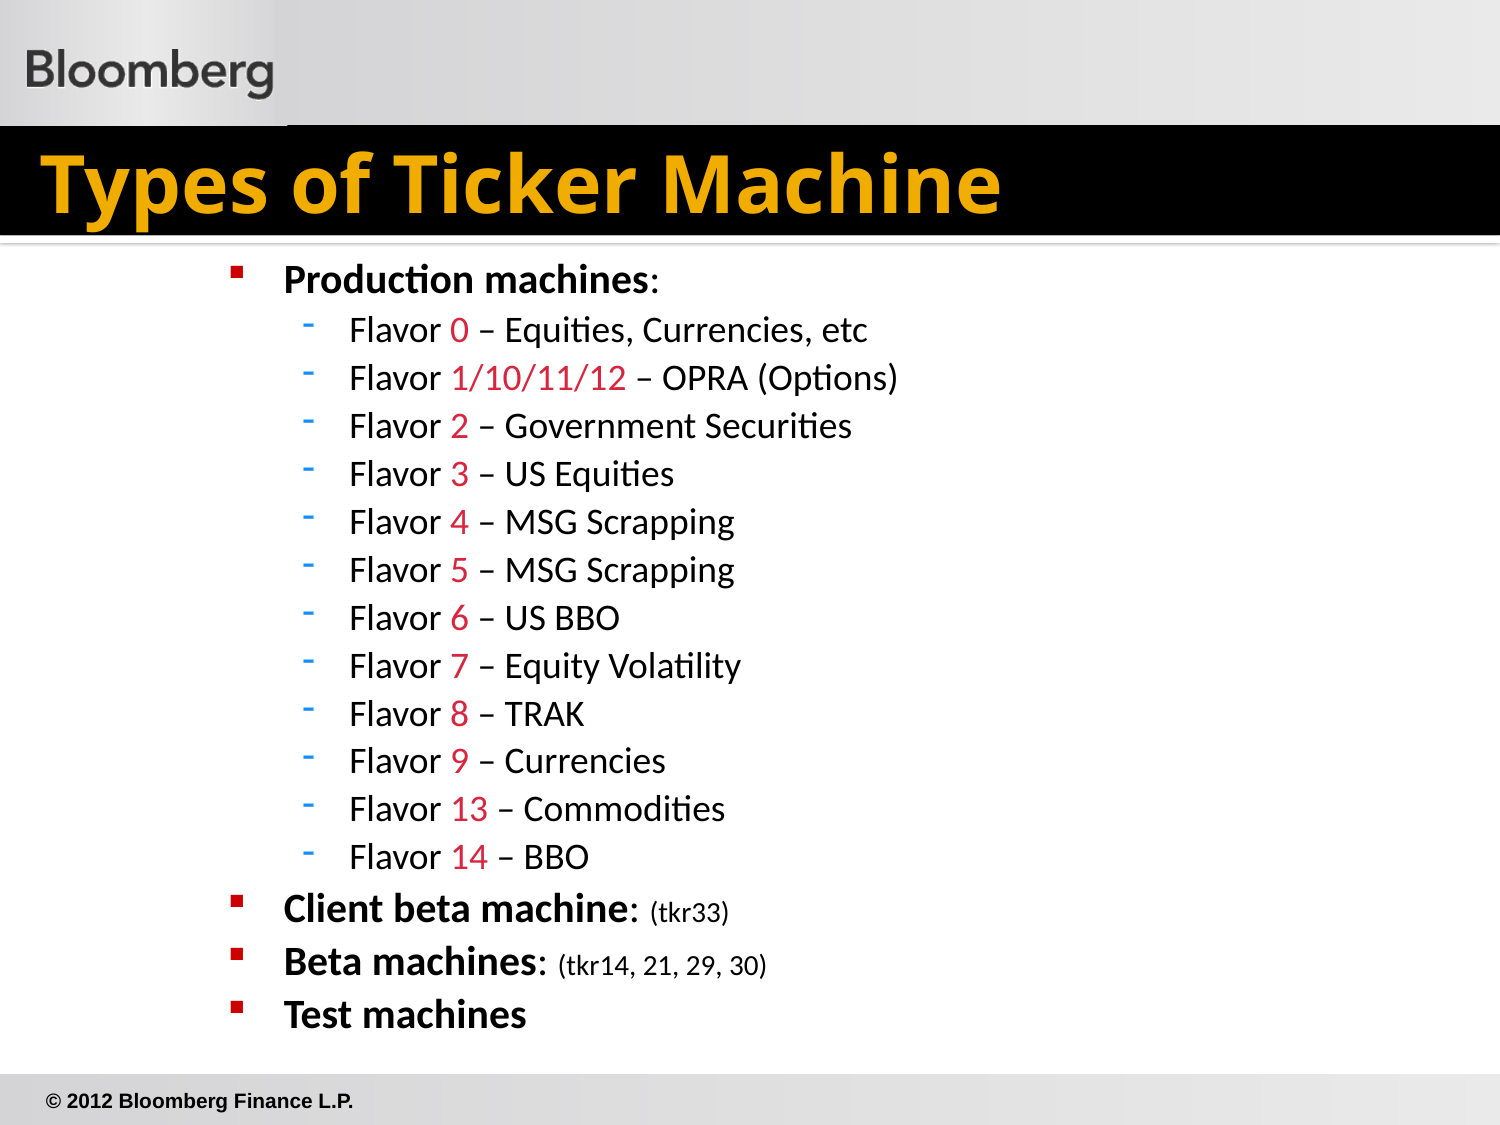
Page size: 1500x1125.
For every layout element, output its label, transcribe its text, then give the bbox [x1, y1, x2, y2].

text_box Production machines: Flavor 0 – Equities, Currencies, etc Flavor 1/10/11/12 – OPRA (Options) Flavor 2 – Government Securities Flavor 3 – US Equities Flavor 4 – MSG Scrapping Flavor 5 – MSG Scrapping Flavor 6 – US BBO Flavor 7 – Equity Volatility Flavor 8 – TRAK Flavor 9 – Currencies Flavor 13 – Commodities Flavor 14 – BBO Client beta machine: (tkr33) Beta machines: (tkr14, 21, 29, 30) Test machines [212, 249, 1344, 1050]
picture [27, 49, 275, 101]
title Types of Ticker Machine [24, 125, 1300, 238]
